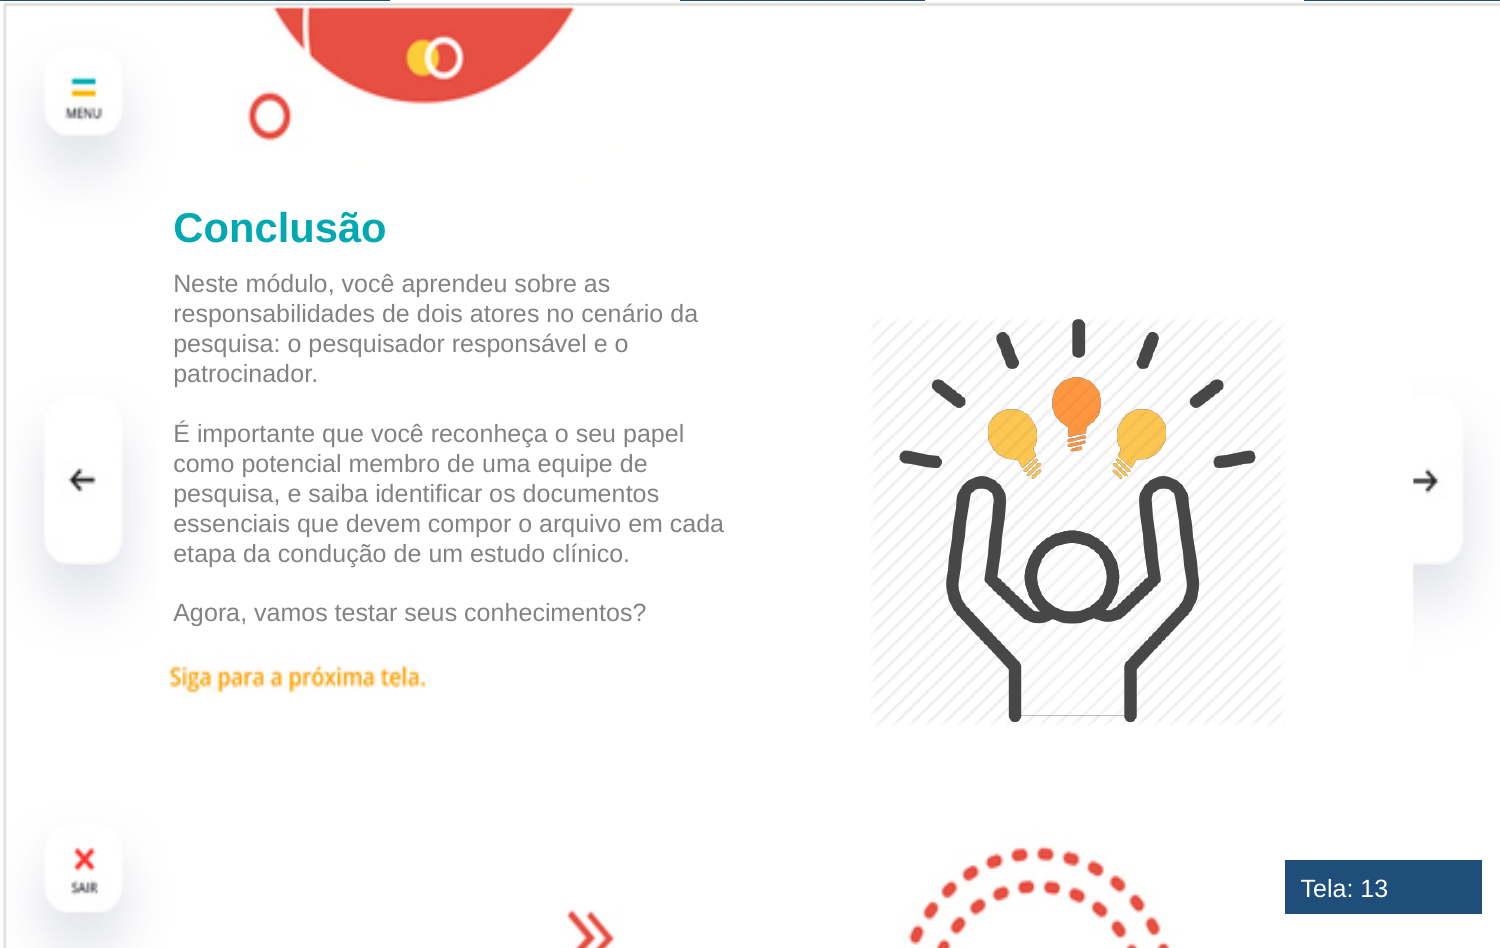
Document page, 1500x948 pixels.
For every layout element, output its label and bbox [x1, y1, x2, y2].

text_box [0, 0, 1500, 948]
picture [868, 315, 1286, 727]
